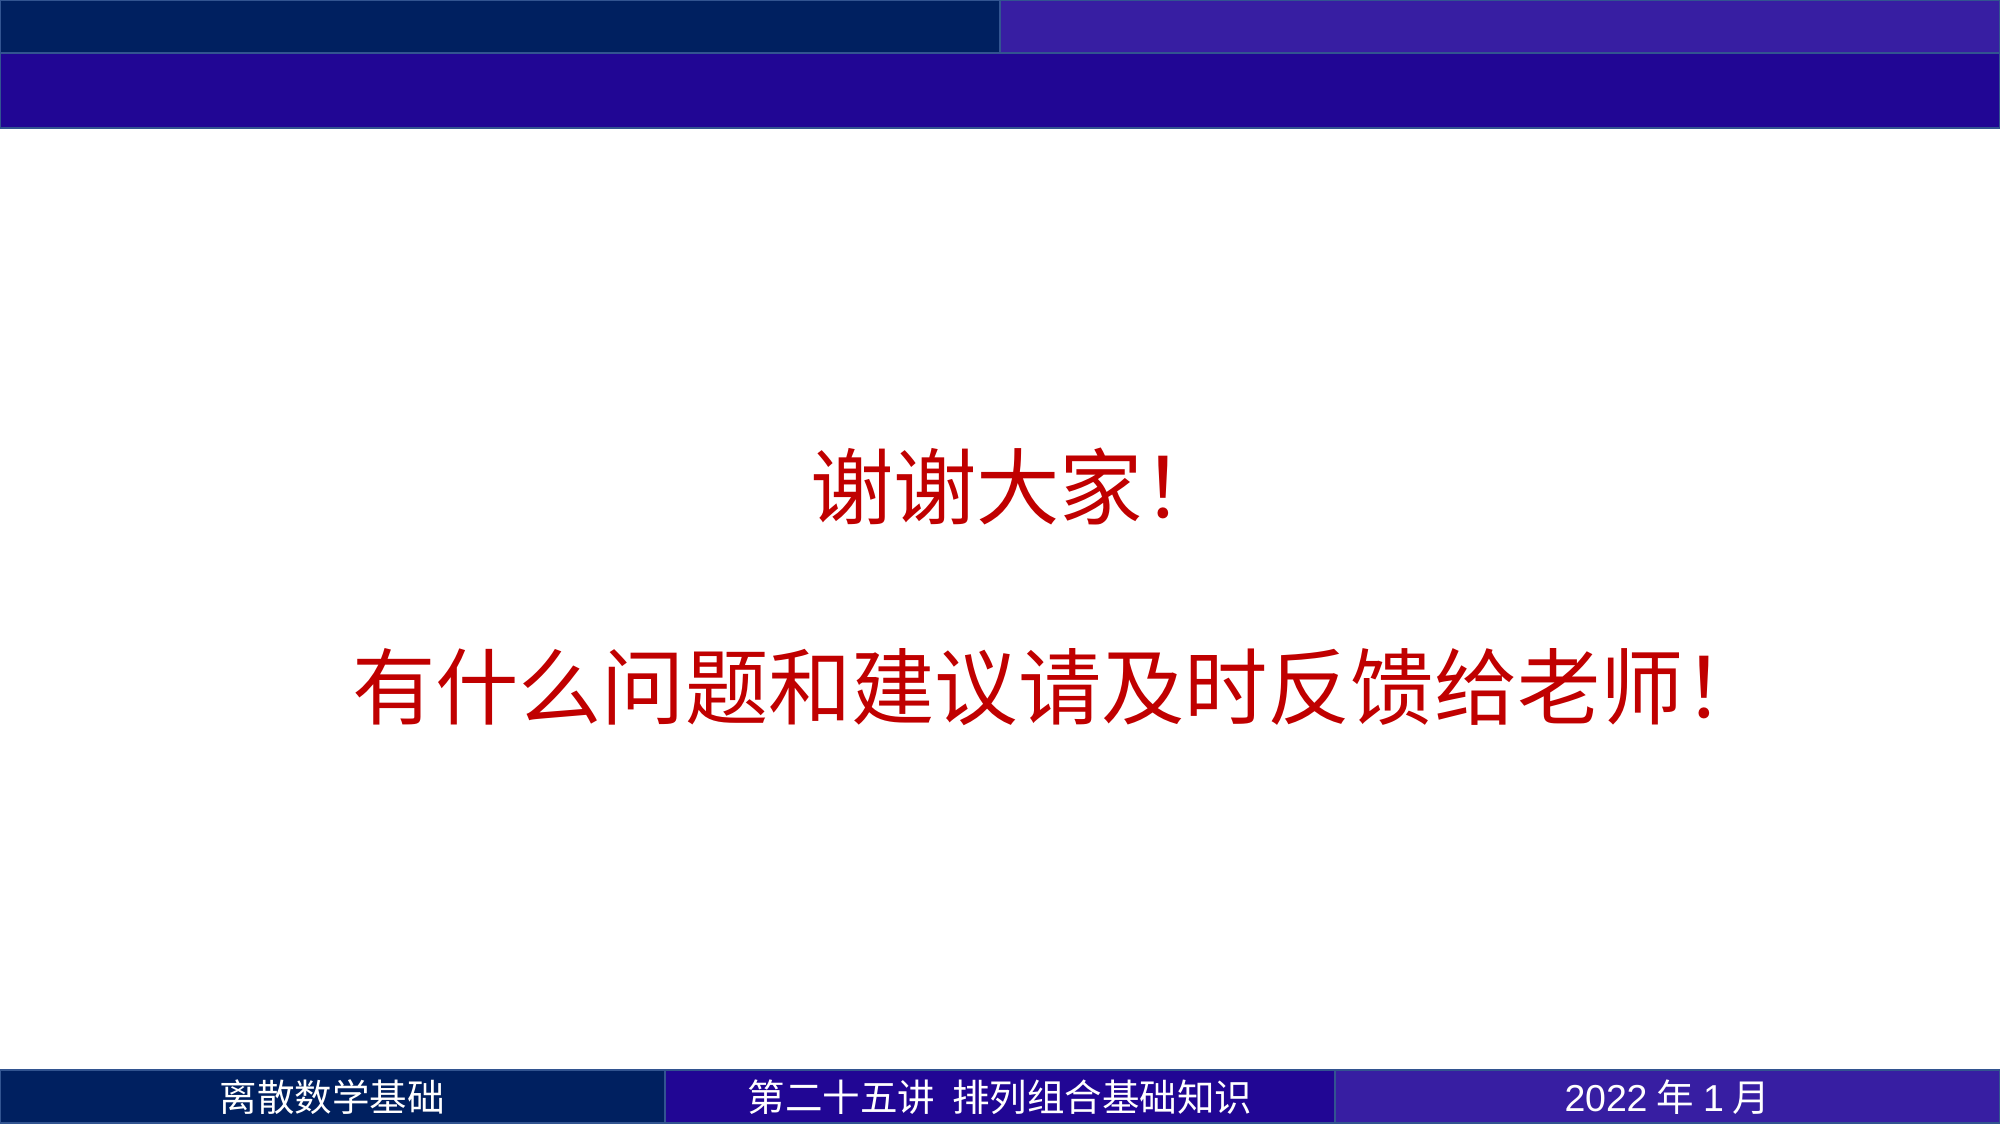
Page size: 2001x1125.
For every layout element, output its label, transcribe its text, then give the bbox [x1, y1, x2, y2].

text_box [999, 0, 2000, 52]
text_box [0, 0, 999, 52]
text_box 第二十五讲 排列组合基础知识 [664, 1069, 1334, 1124]
text_box 离散数学基础 [0, 1069, 664, 1124]
text_box 2022年1月 [1334, 1069, 2000, 1124]
text_box [0, 52, 2000, 129]
text_box 谢谢大家！ 有什么问题和建议请及时反馈给老师！ [315, 328, 1722, 743]
